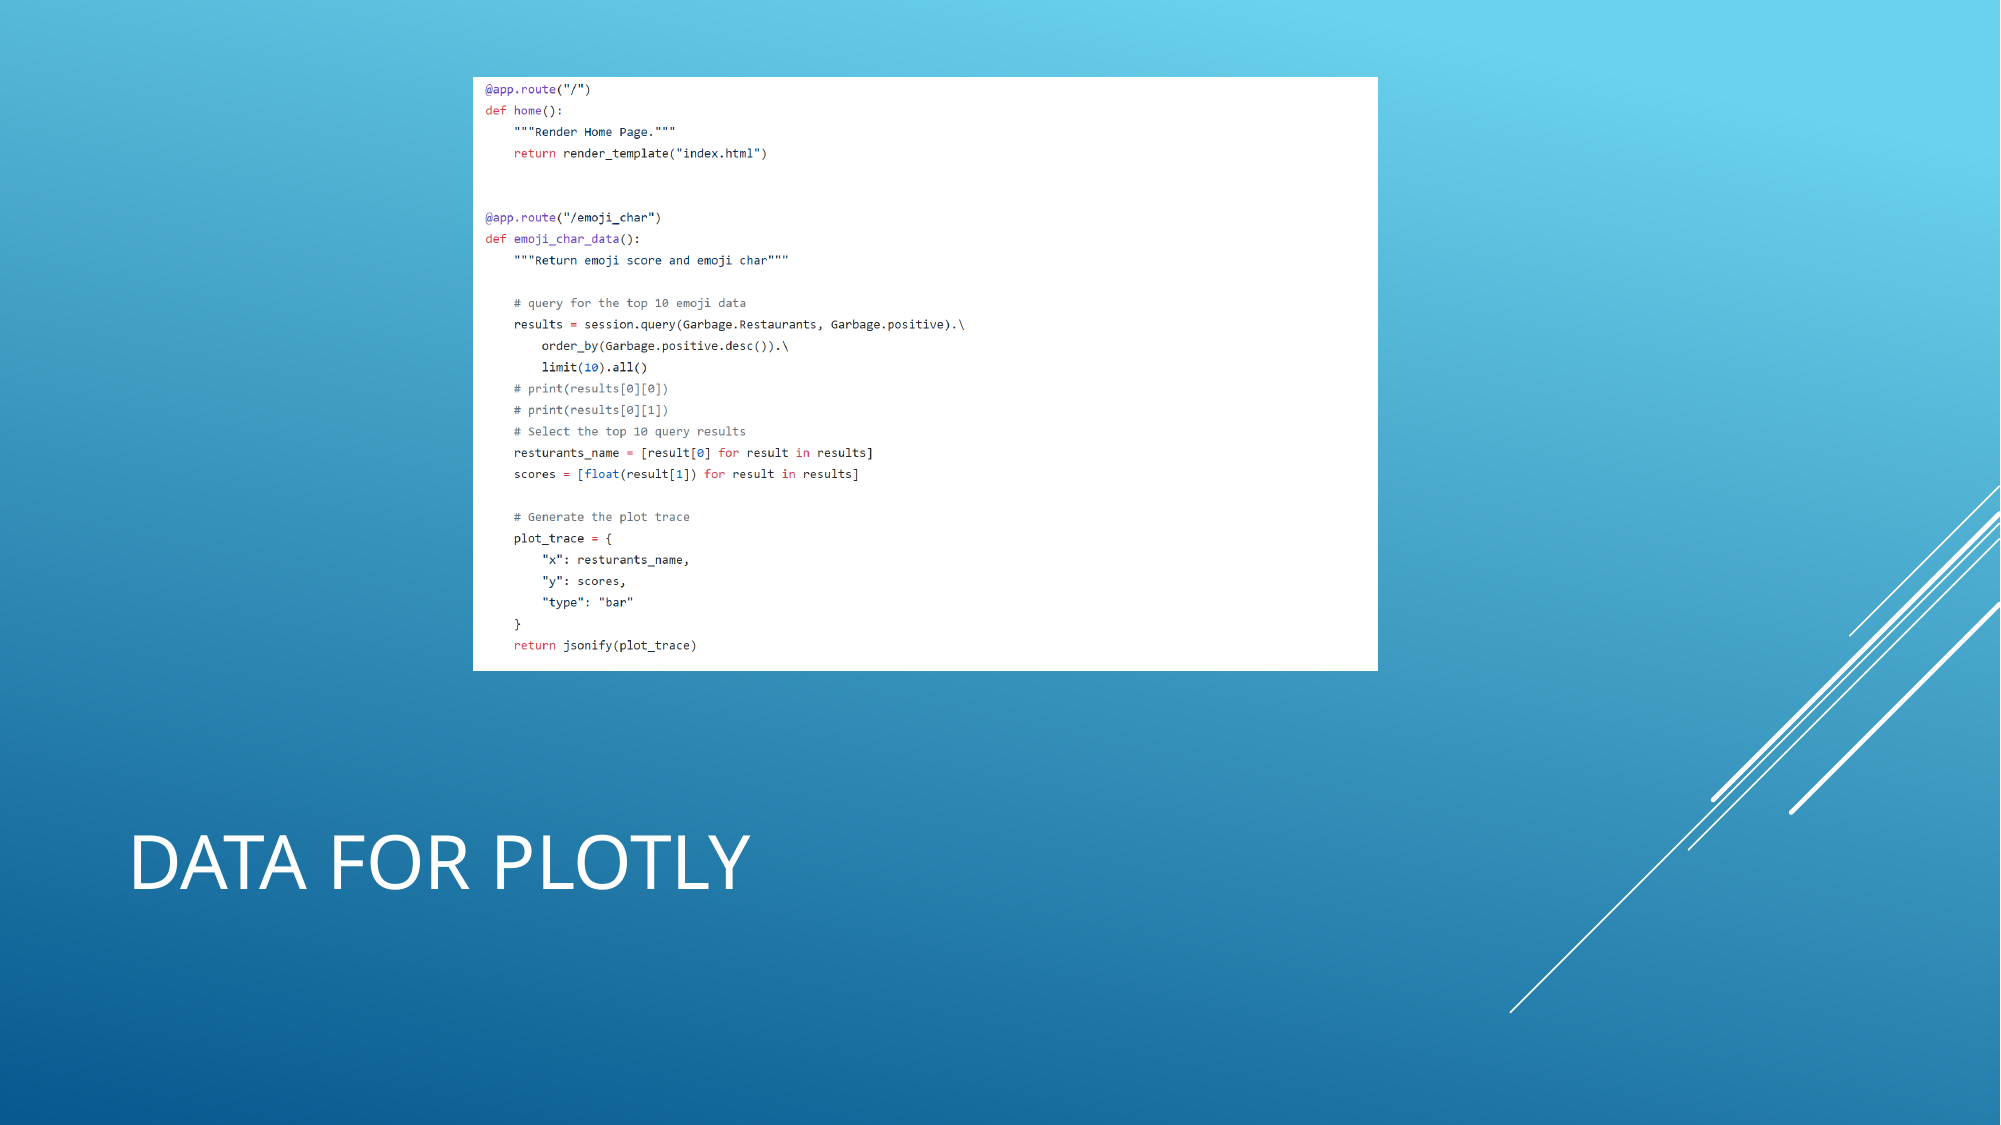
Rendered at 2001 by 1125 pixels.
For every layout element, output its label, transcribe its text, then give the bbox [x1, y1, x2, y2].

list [473, 77, 1378, 671]
title Data for plotly [112, 736, 1513, 984]
